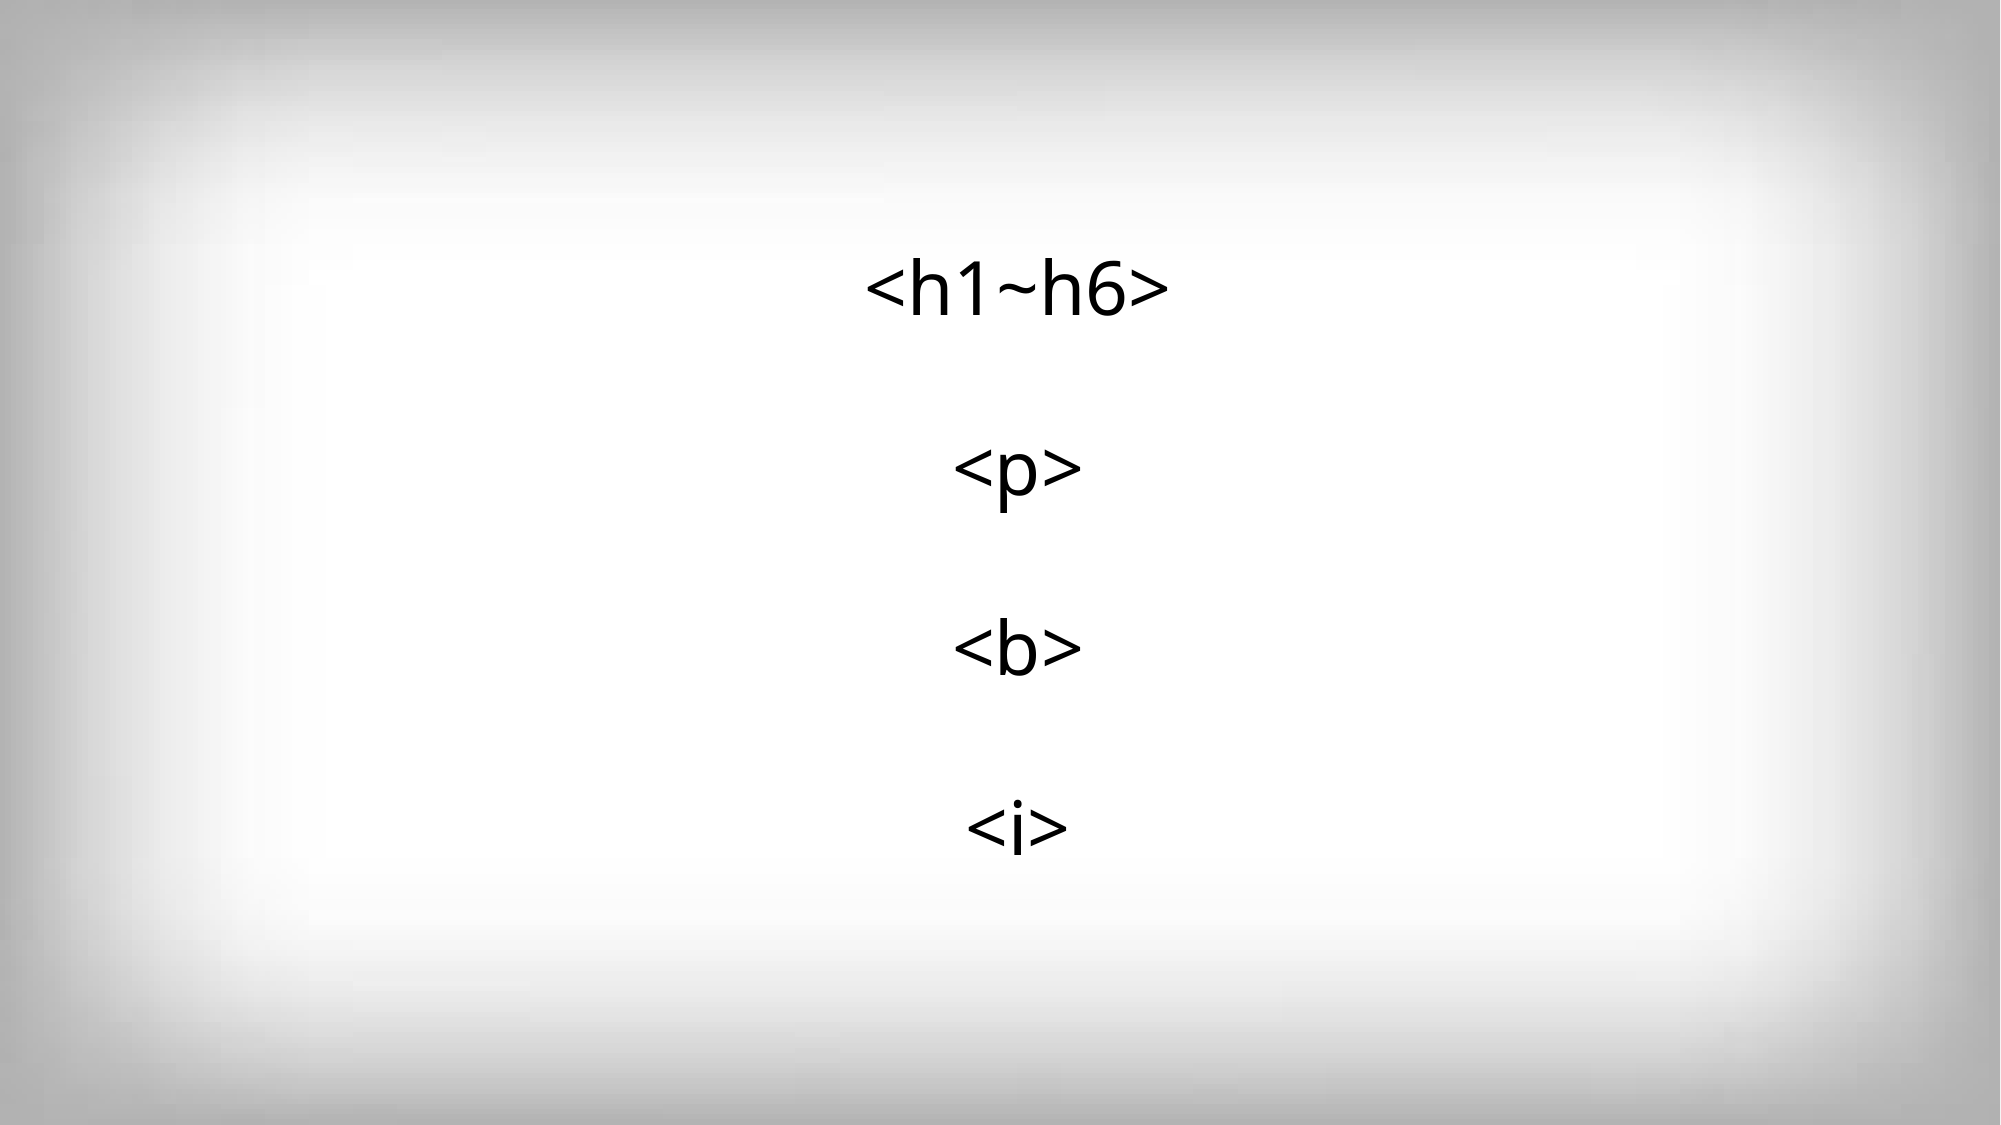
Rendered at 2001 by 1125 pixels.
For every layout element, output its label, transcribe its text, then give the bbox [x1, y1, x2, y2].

picture [0, 0, 2001, 1125]
text_box <h1~h6> <p> <b> <i> [346, 232, 1690, 878]
